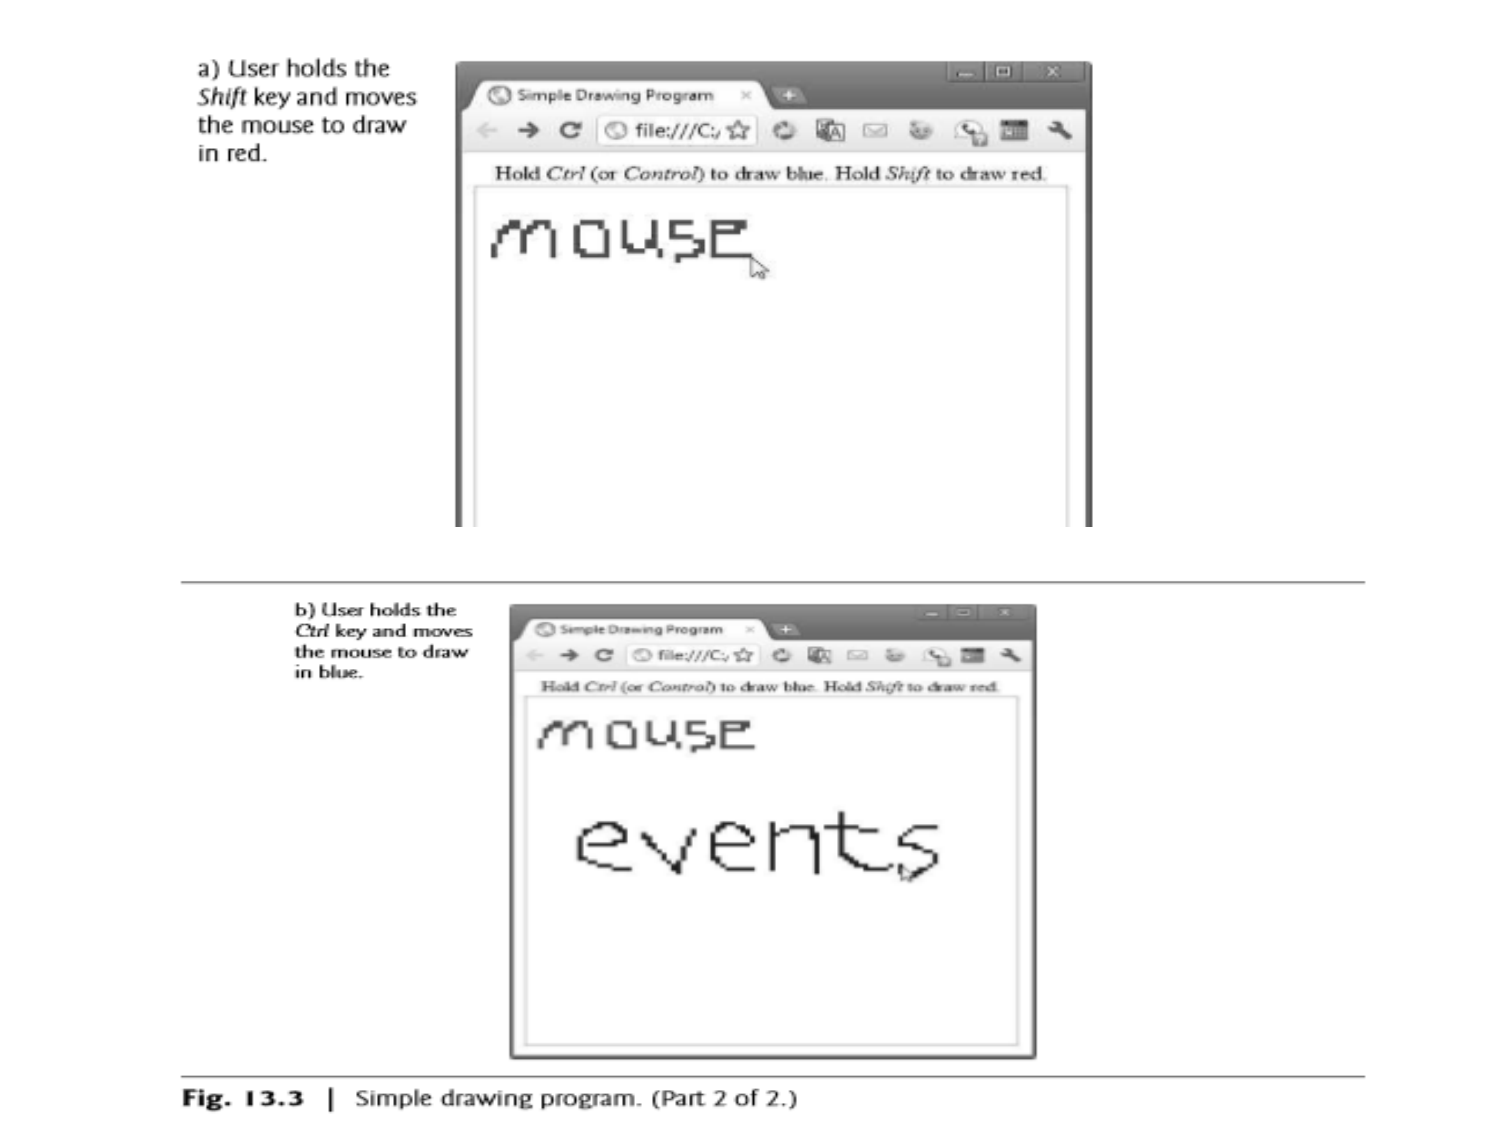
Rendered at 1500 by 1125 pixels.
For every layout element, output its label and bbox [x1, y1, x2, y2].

picture [170, 42, 1448, 528]
picture [147, 562, 1412, 1125]
